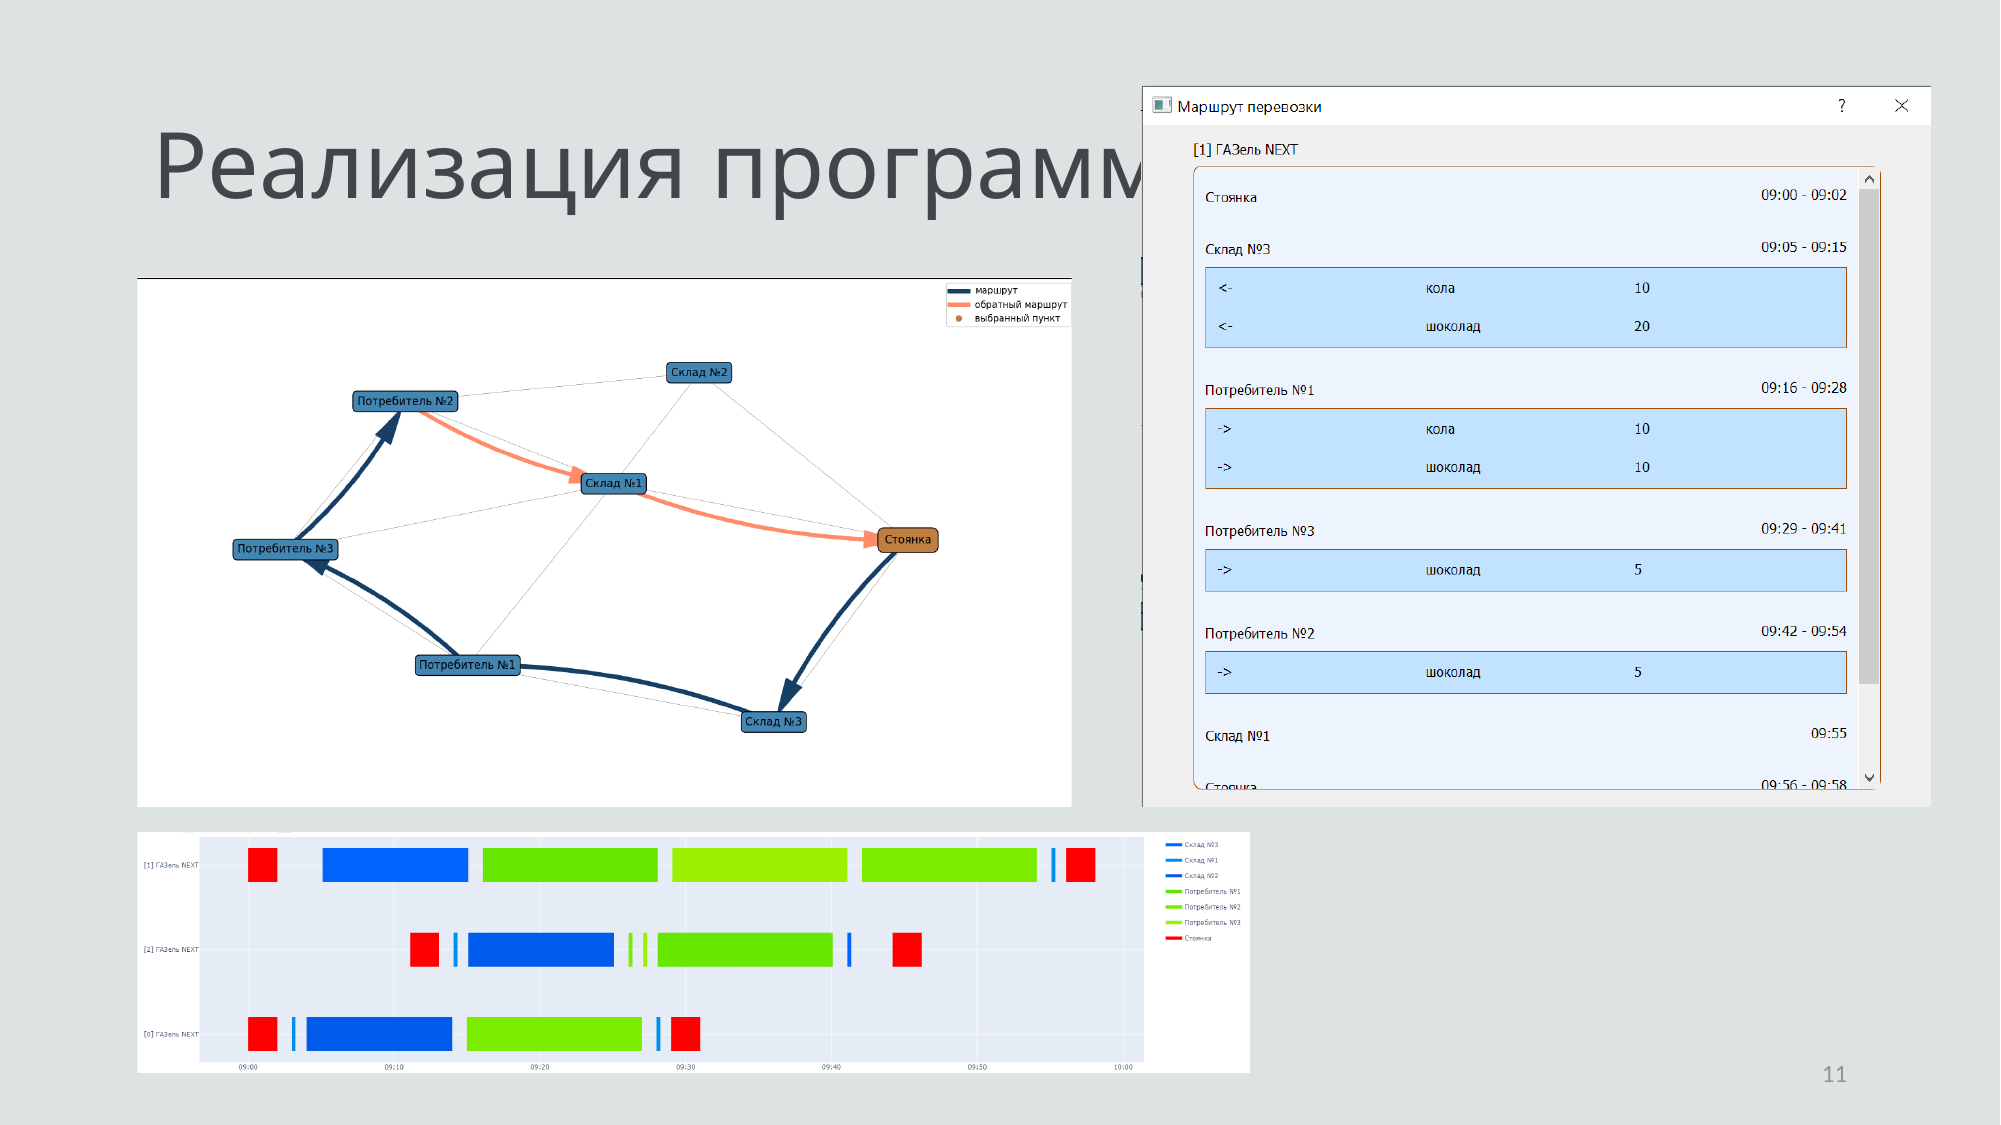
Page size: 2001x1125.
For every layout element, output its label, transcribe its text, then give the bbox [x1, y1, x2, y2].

picture [1141, 85, 1931, 807]
slide_number 11 [1412, 1042, 1863, 1103]
picture [137, 832, 1250, 1073]
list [137, 277, 1072, 807]
title Реализация программы [137, 59, 1863, 278]
